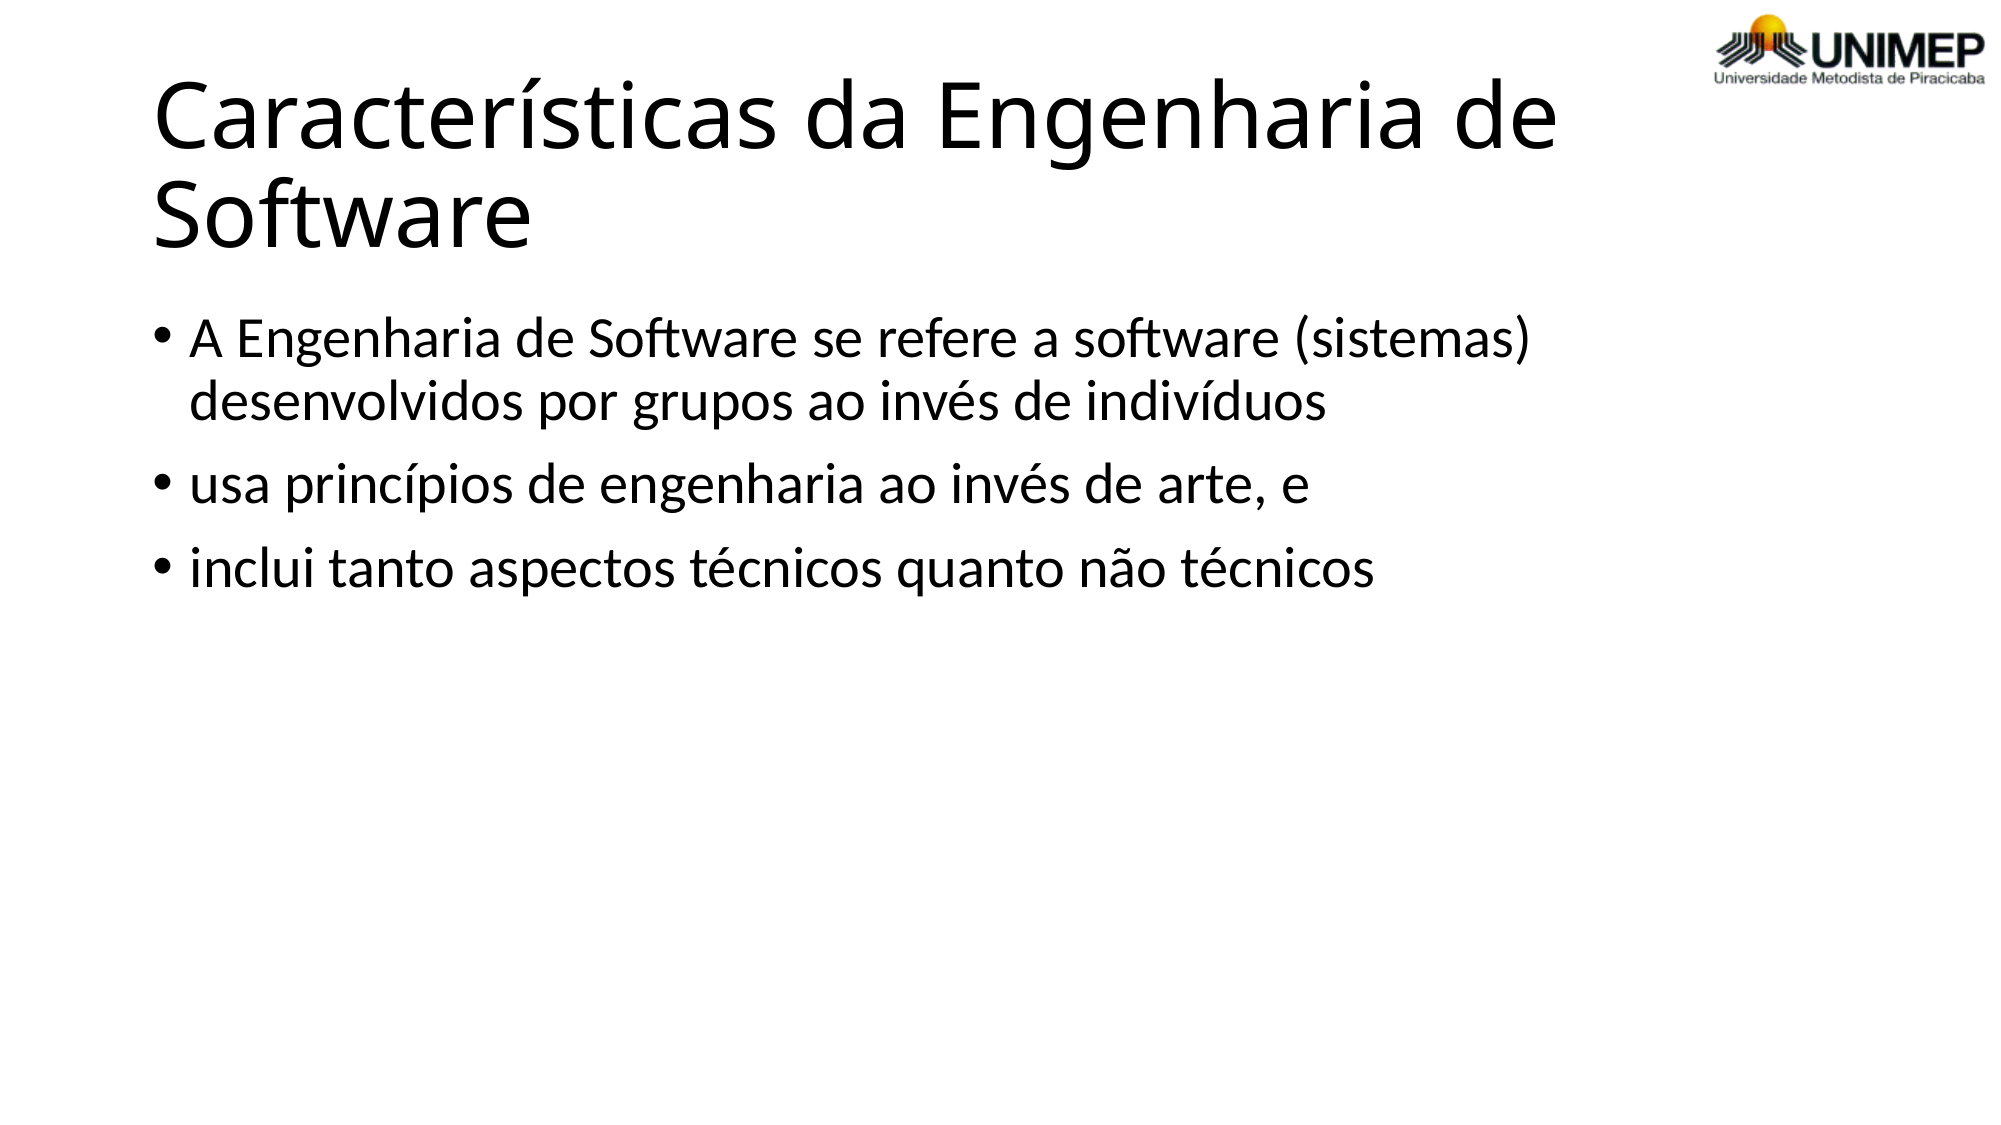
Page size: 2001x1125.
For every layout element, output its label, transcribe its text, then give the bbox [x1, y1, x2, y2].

picture [1709, 12, 1991, 88]
title Características da Engenharia de Software [137, 59, 1863, 278]
list A Engenharia de Software se refere a software (sistemas) desenvolvidos por grupos ao invés de indivíduos usa princípios de engenharia ao invés de arte, e inclui tanto aspectos técnicos quanto não técnicos [137, 299, 1863, 1014]
